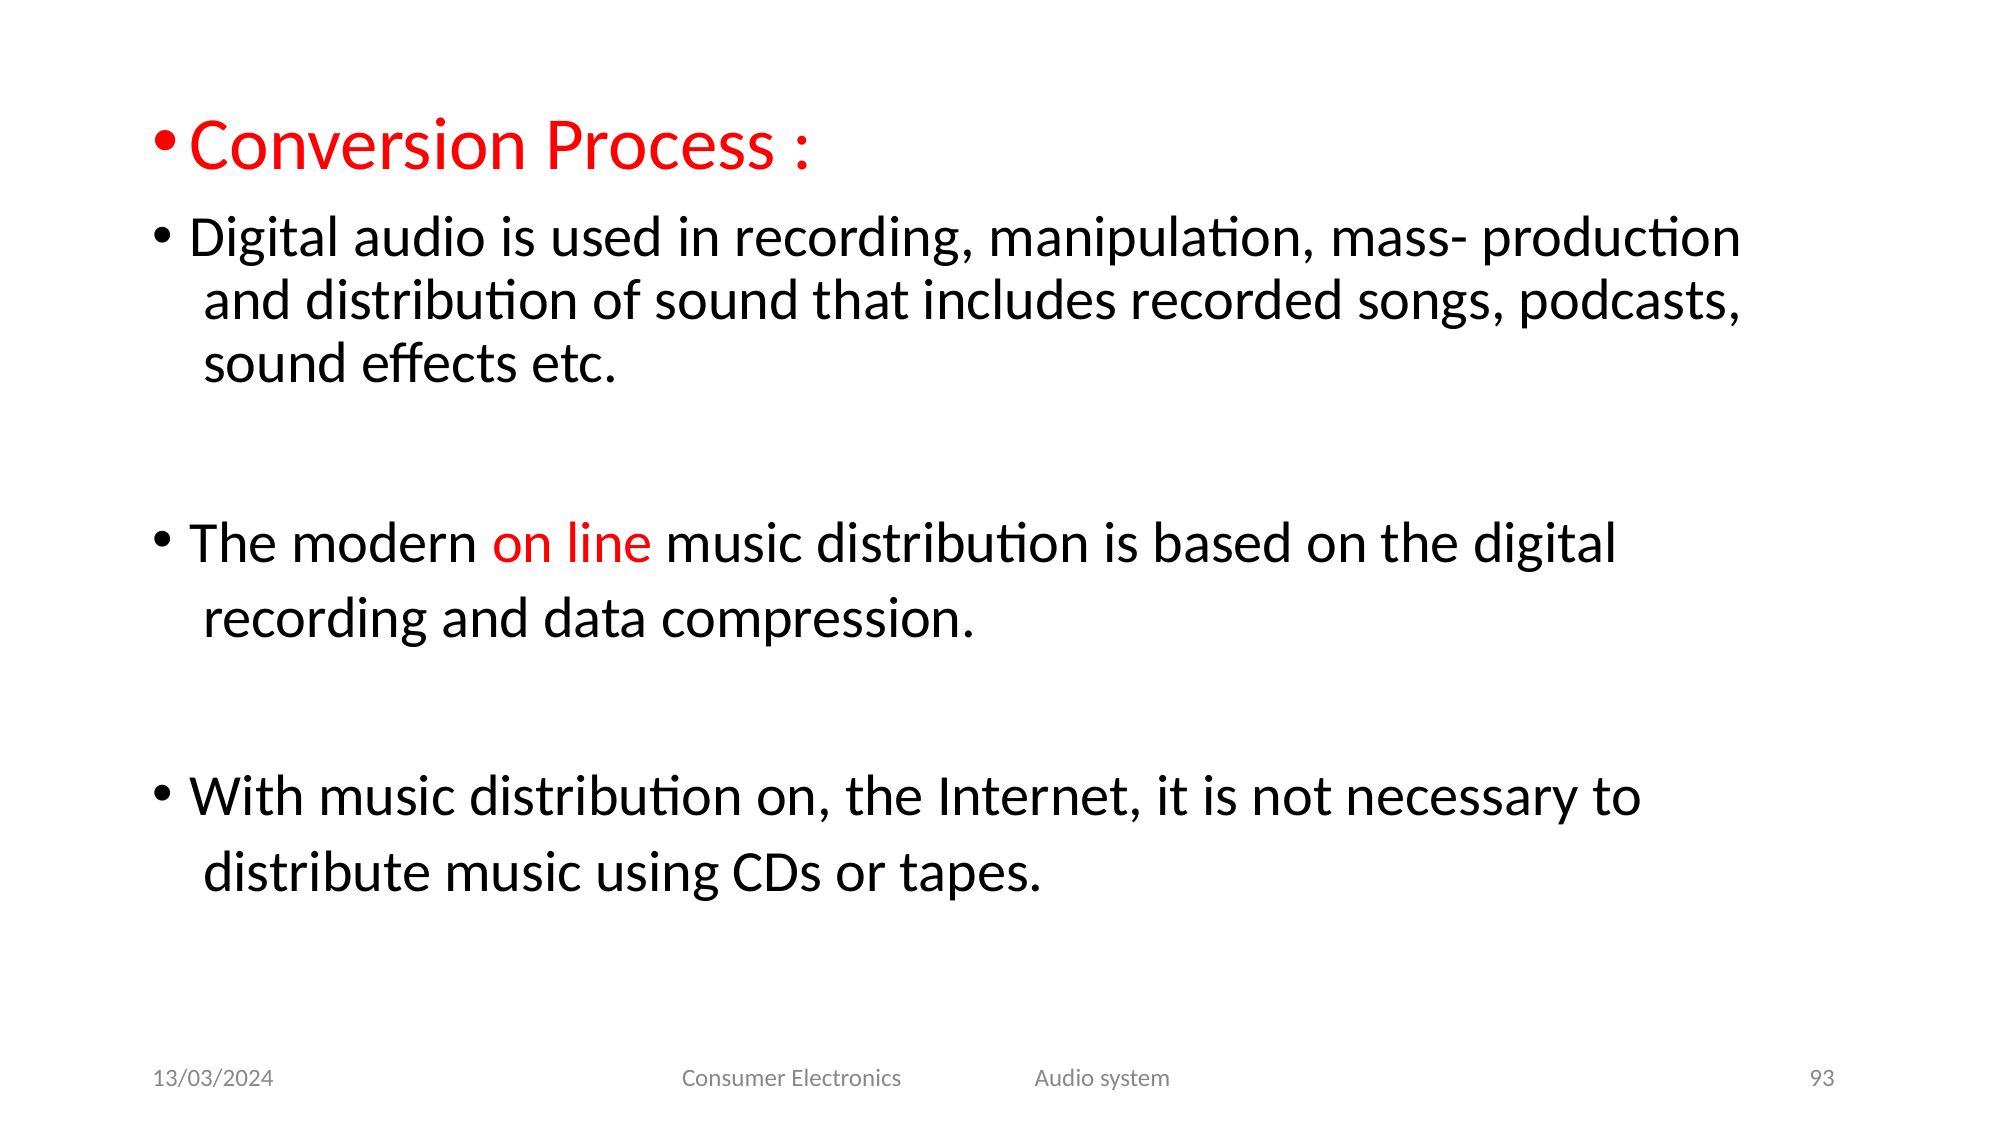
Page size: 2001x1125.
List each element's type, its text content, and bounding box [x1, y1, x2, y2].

text_box Conversion Process : Digital audio is used in recording, manipulation, mass- production and distribution of sound that includes recorded songs, podcasts, sound effects etc. The modern on line music distribution is based on the digital recording and data compression. With music distribution on, the Internet, it is not necessary to distribute music using CDs or tapes. [150, 73, 1744, 903]
text_box Consumer Electronics [680, 1060, 1009, 1092]
footer Audio system [1032, 1060, 1320, 1125]
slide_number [150, 1060, 276, 1125]
text_box 93 [1803, 1060, 1854, 1092]
